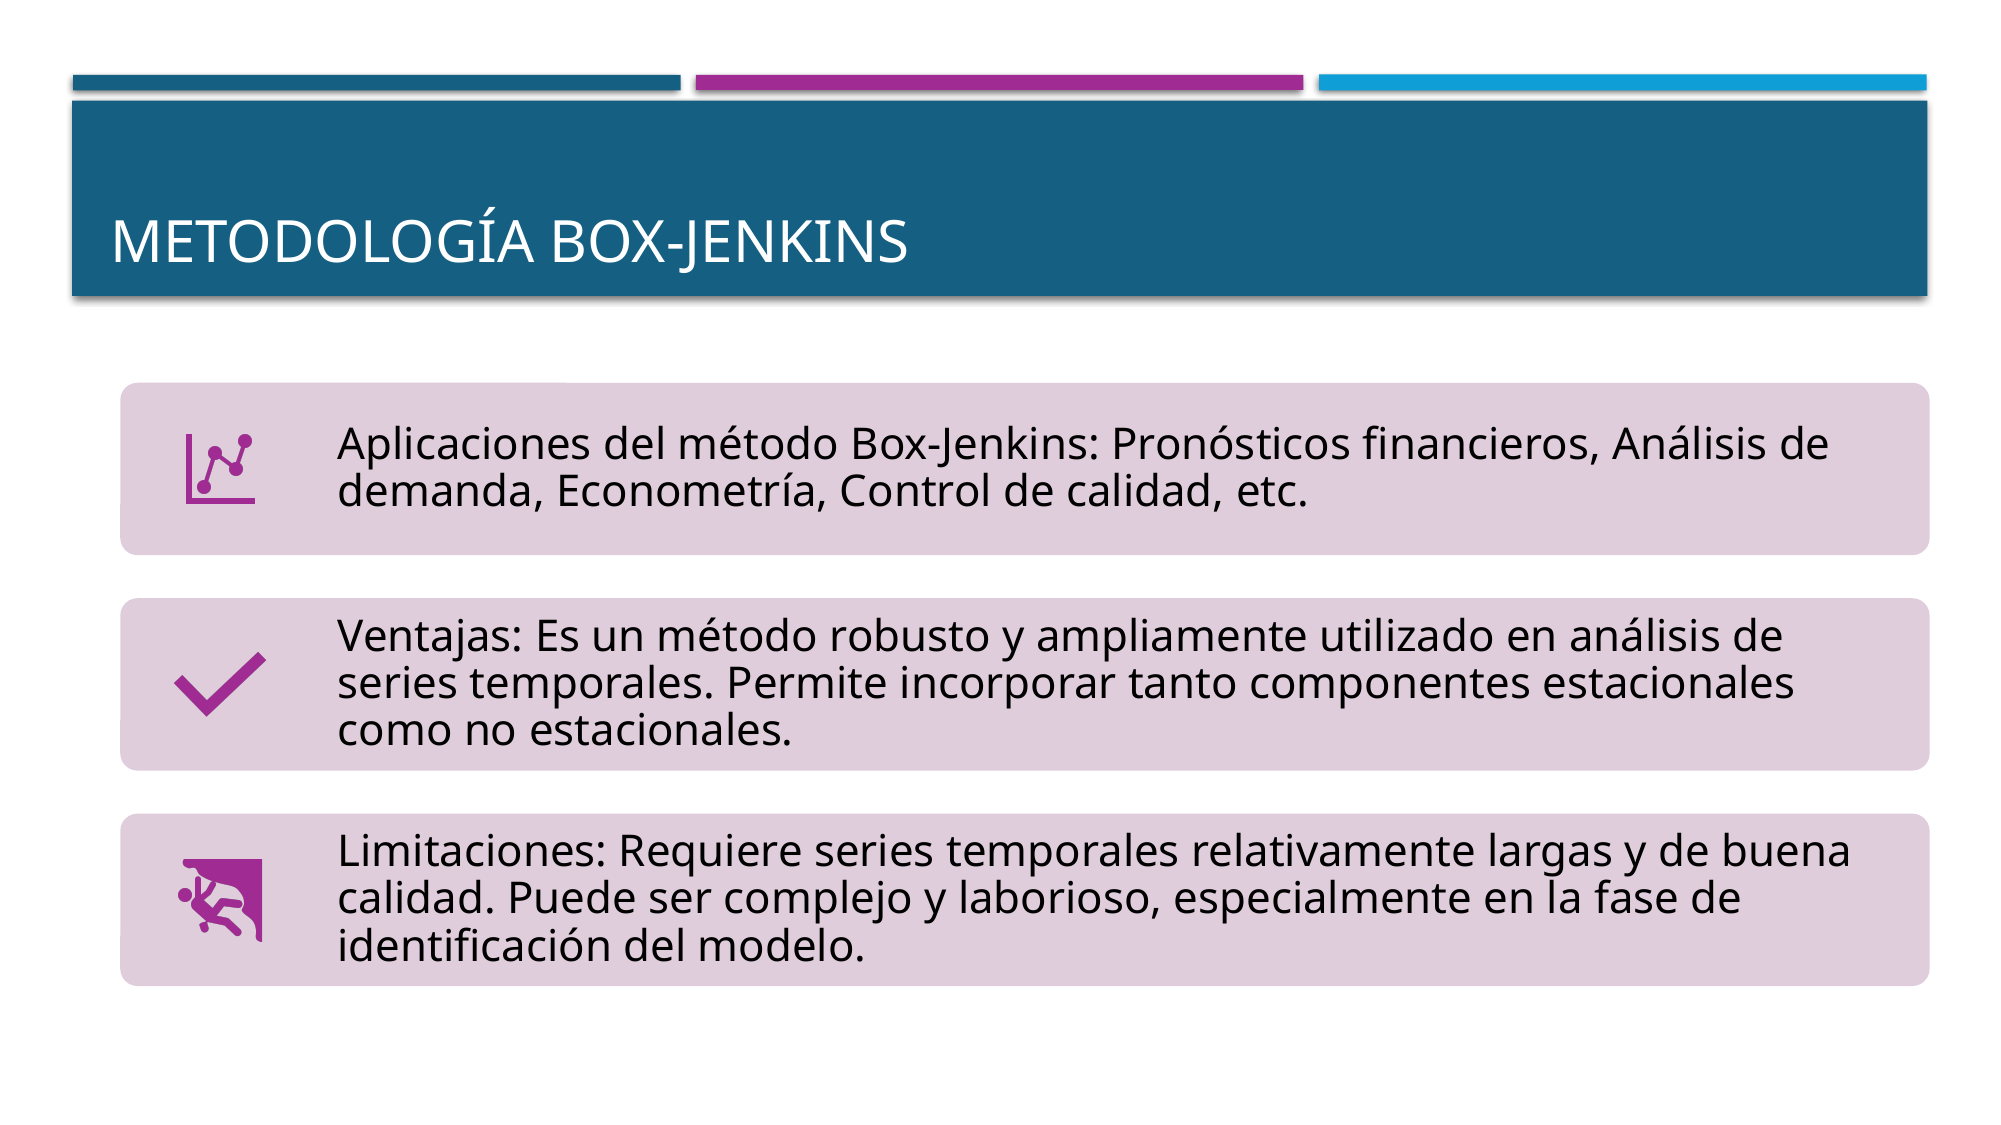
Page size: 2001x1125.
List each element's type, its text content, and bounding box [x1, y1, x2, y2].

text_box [119, 382, 1931, 987]
title METODOLOGÍA BOX-JENKINS [95, 115, 1905, 282]
